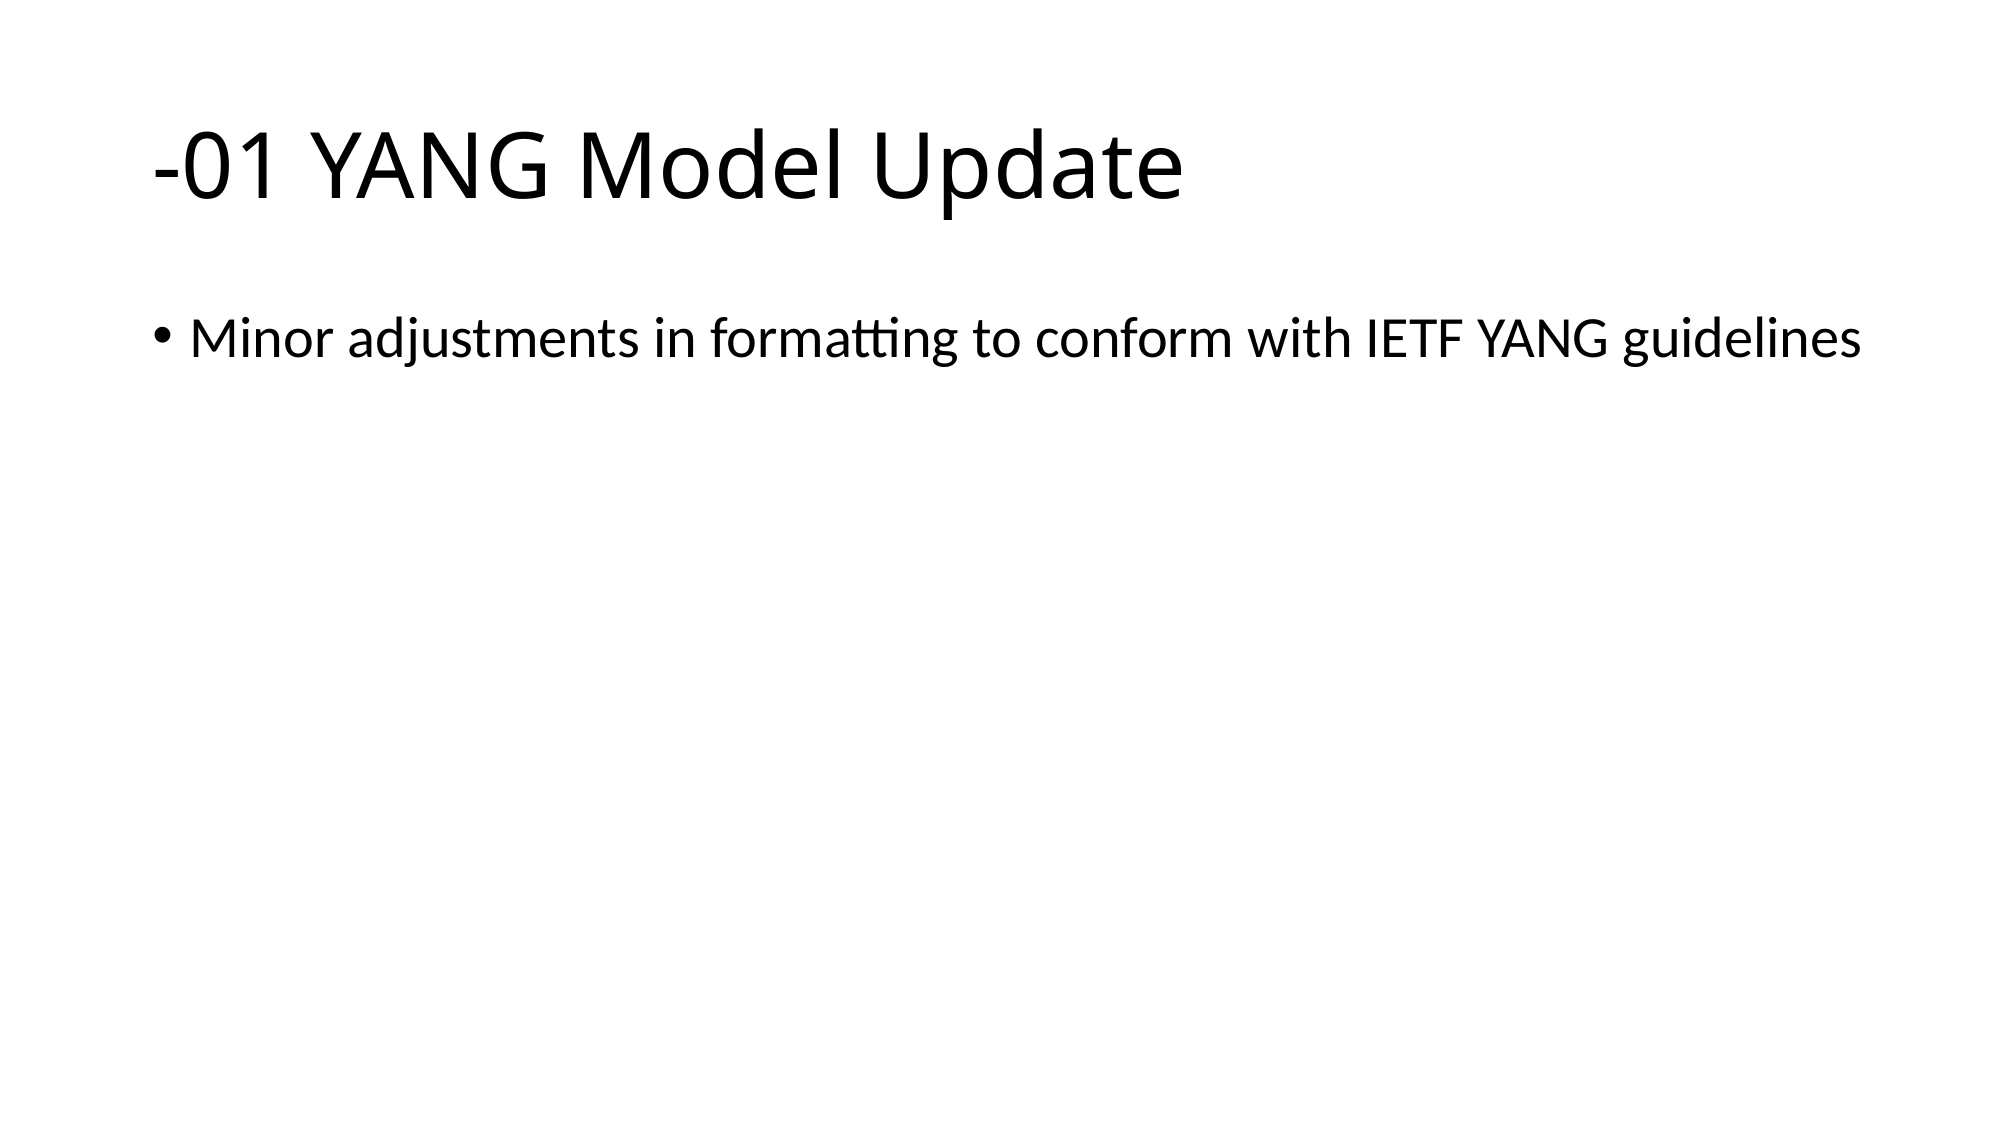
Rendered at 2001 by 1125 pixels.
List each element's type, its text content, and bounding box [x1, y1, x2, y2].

list Minor adjustments in formatting to conform with IETF YANG guidelines [137, 299, 1882, 1014]
title -01 YANG Model Update [137, 59, 1940, 278]
